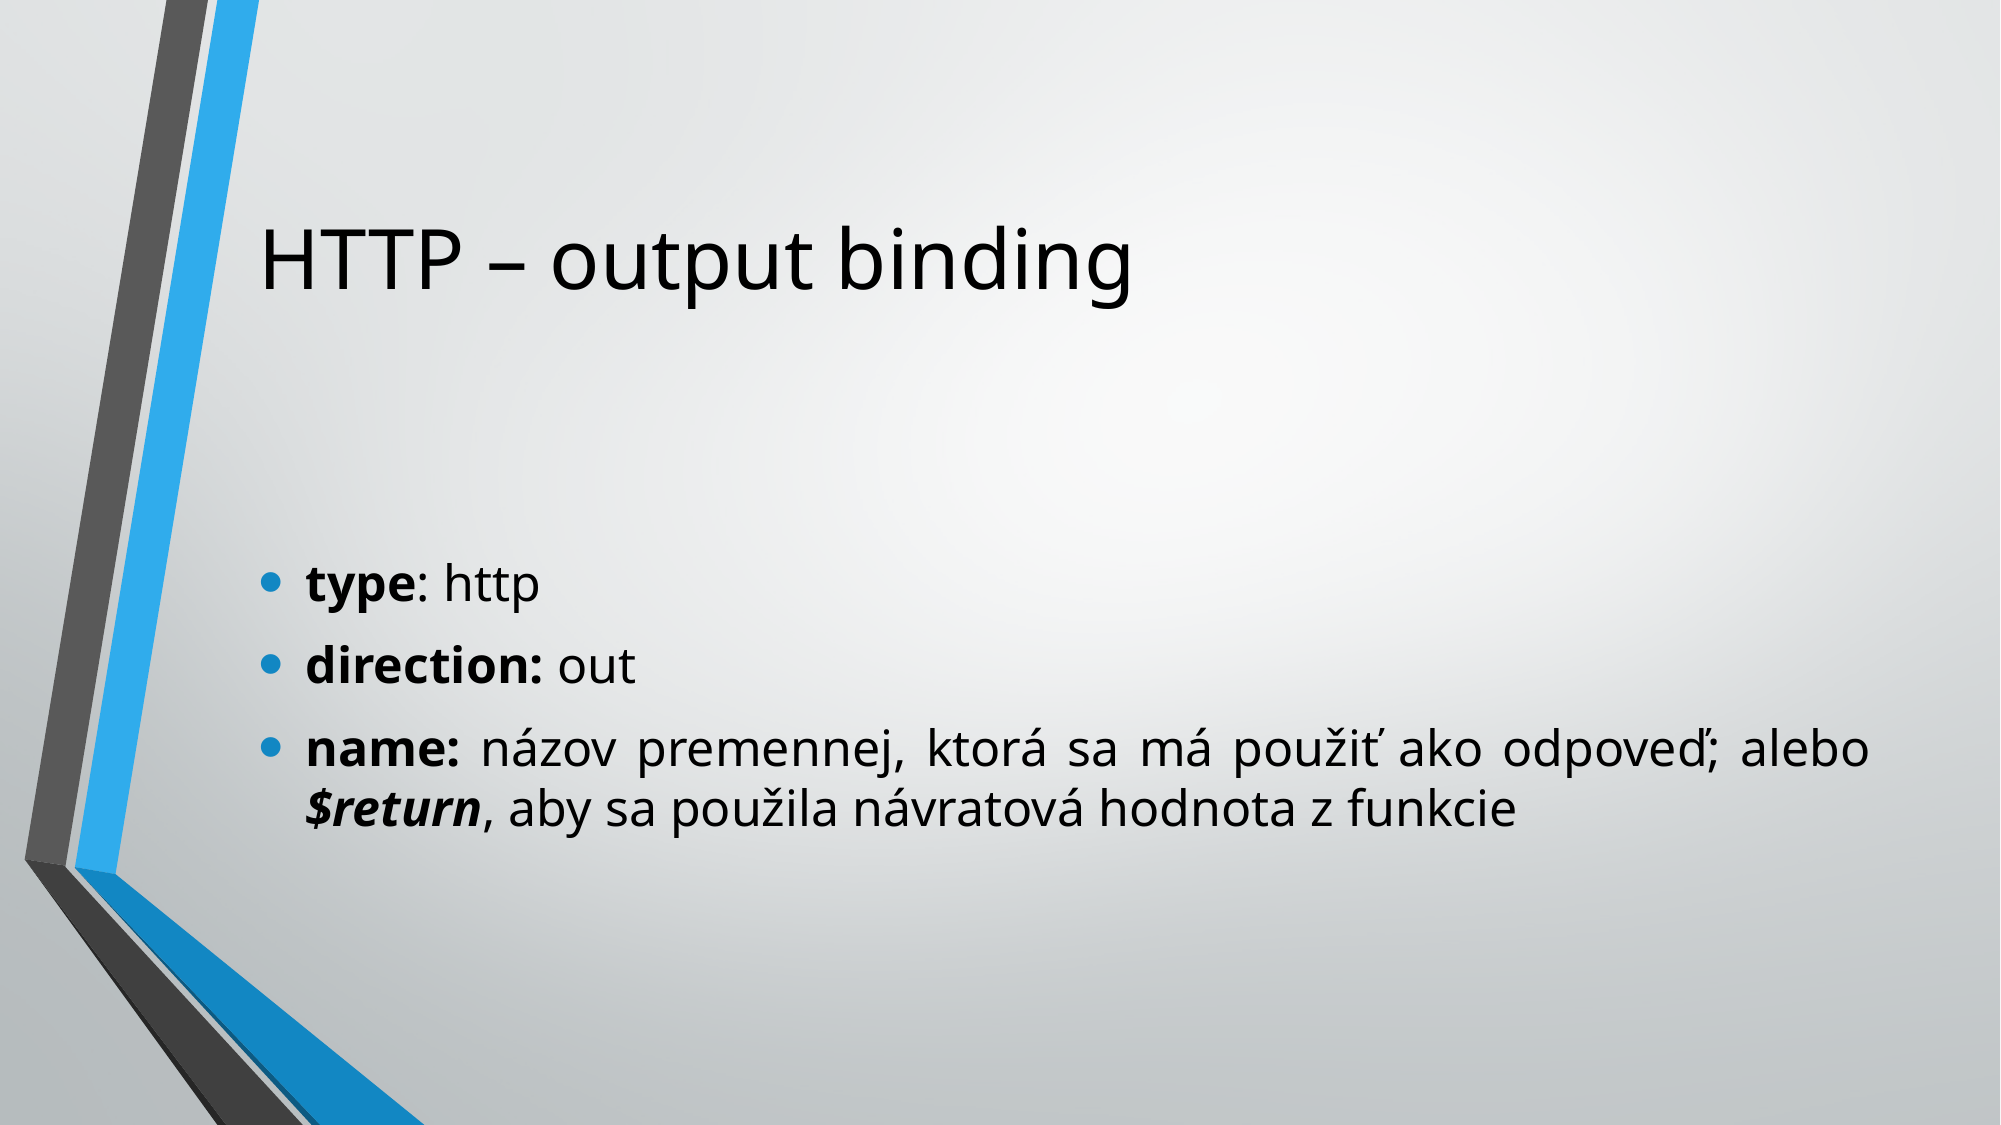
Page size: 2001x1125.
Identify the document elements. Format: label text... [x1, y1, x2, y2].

title HTTP – output binding [243, 112, 1887, 400]
list type: http direction: out name: názov premennej, ktorá sa má použiť ako odpoveď; alebo $return, aby sa použila návratová hodnota z funkcie [243, 437, 1887, 950]
